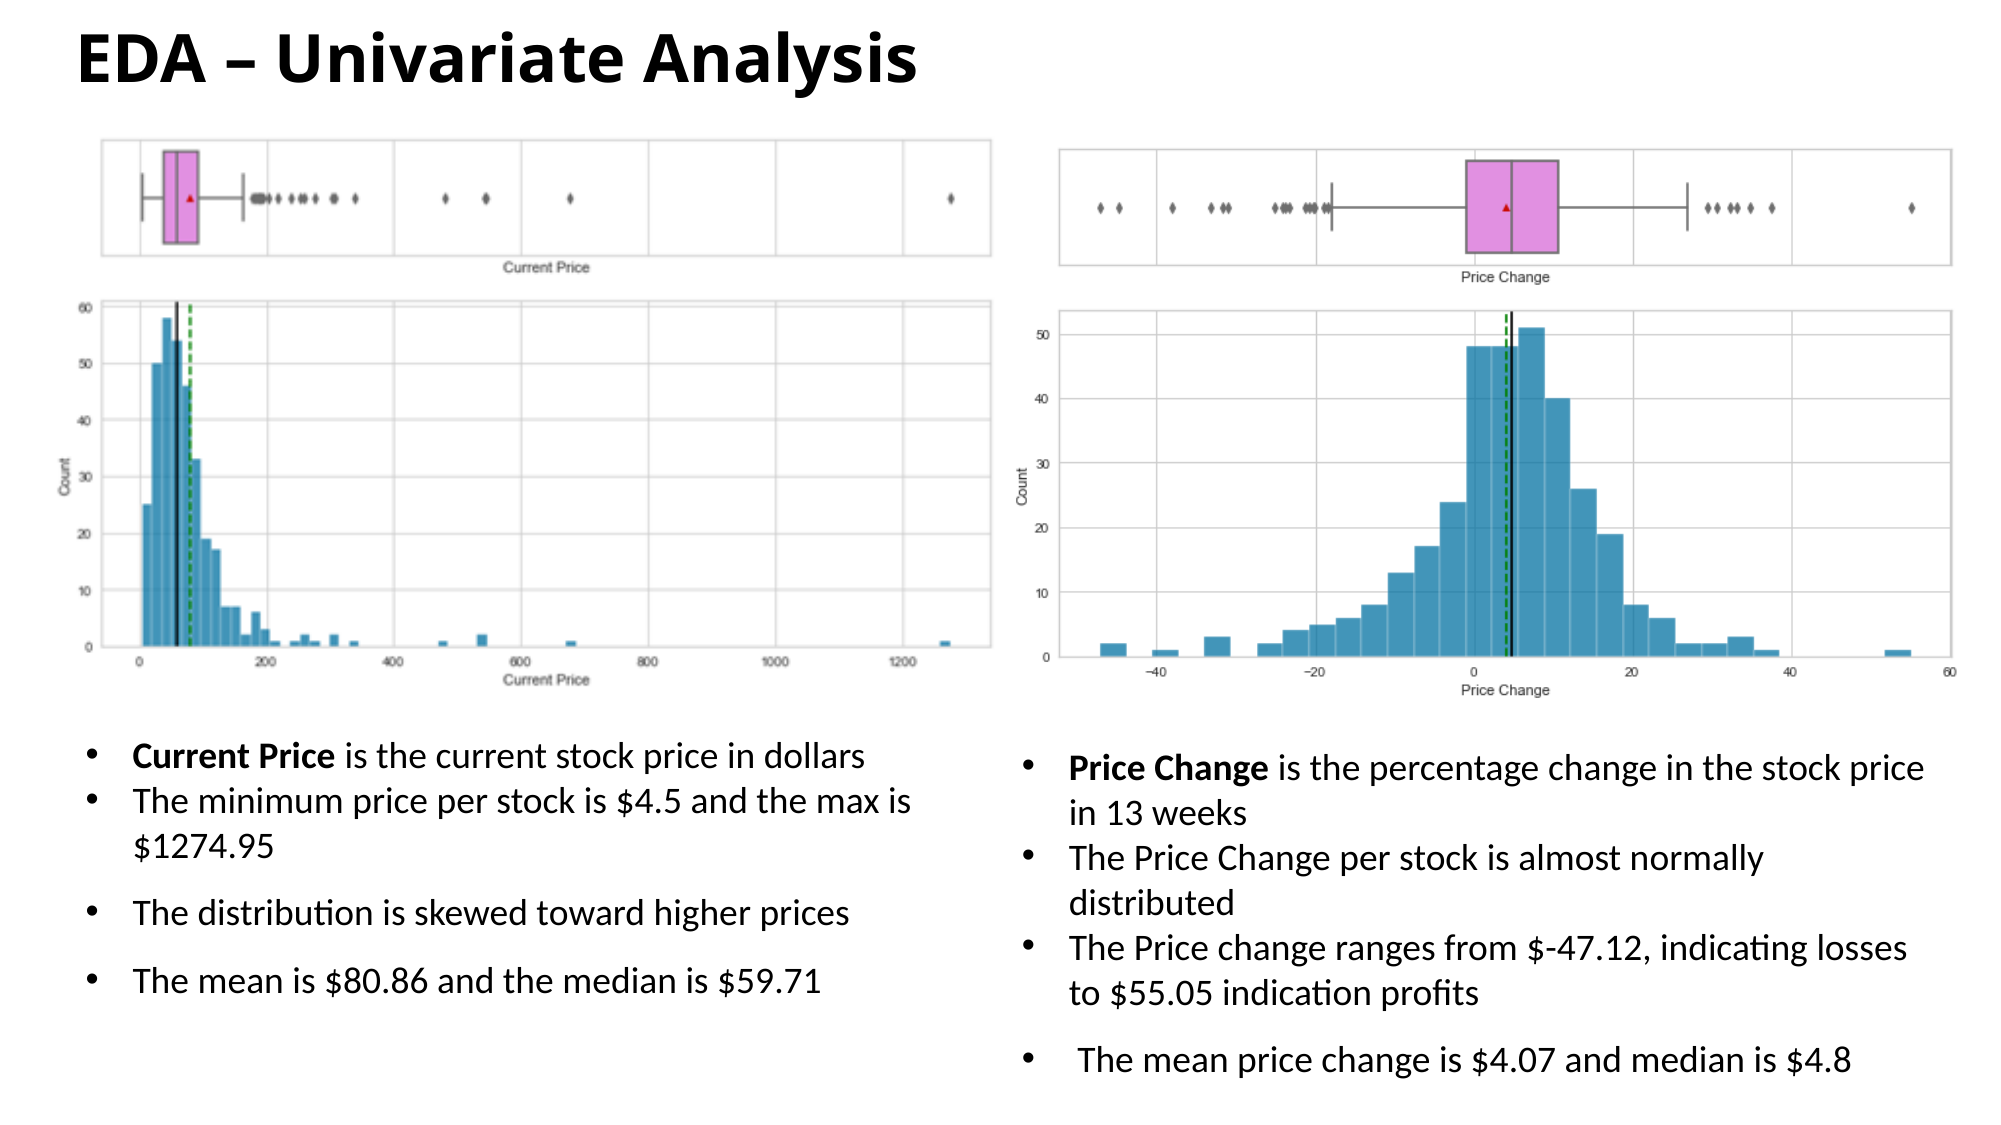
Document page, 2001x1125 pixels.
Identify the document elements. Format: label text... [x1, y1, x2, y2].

text_box Price Change is the percentage change in the stock price in 13 weeks The Price Change per stock is almost normally distributed The Price change ranges from $-47.12, indicating losses to $55.05 indication profits The mean price change is $4.07 and median is $4.8 [1007, 735, 1954, 1125]
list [50, 132, 1000, 696]
title EDA – Univariate Analysis [60, 10, 1955, 112]
picture [1007, 141, 1966, 706]
text_box Current Price is the current stock price in dollars The minimum price per stock is $4.5 and the max is $1274.95 The distribution is skewed toward higher prices The mean is $80.86 and the median is $59.71 [70, 700, 980, 1125]
